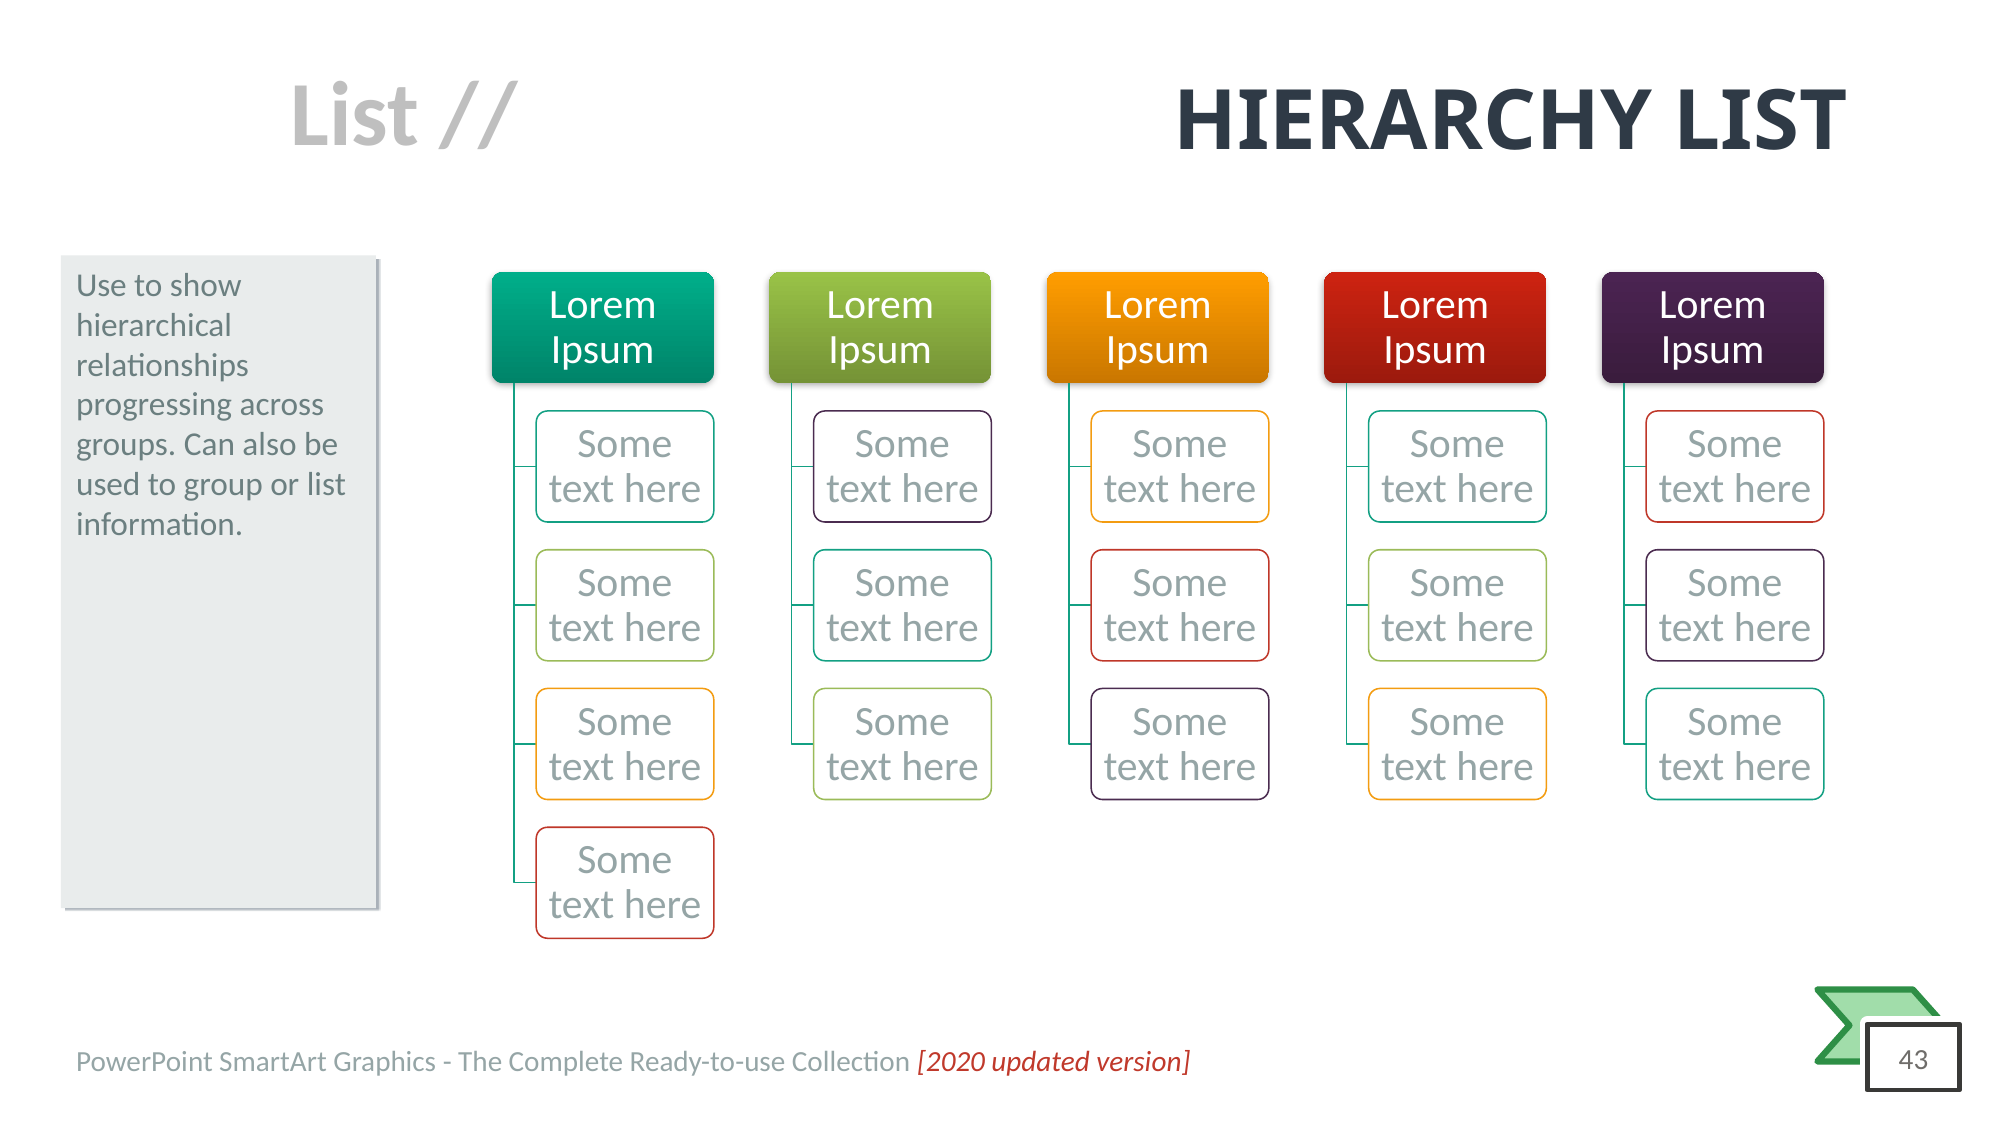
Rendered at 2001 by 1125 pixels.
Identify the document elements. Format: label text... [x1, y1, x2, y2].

title HIERARCHY LIST [453, 14, 1863, 218]
footer PowerPoint SmartArt Graphics - The Complete Ready-to-use Collection [2020 updated version] [60, 1030, 1320, 1091]
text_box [491, 271, 1825, 939]
list Use to show hierarchical relationships progressing across groups. Can also be used to group or list information. [60, 255, 376, 909]
